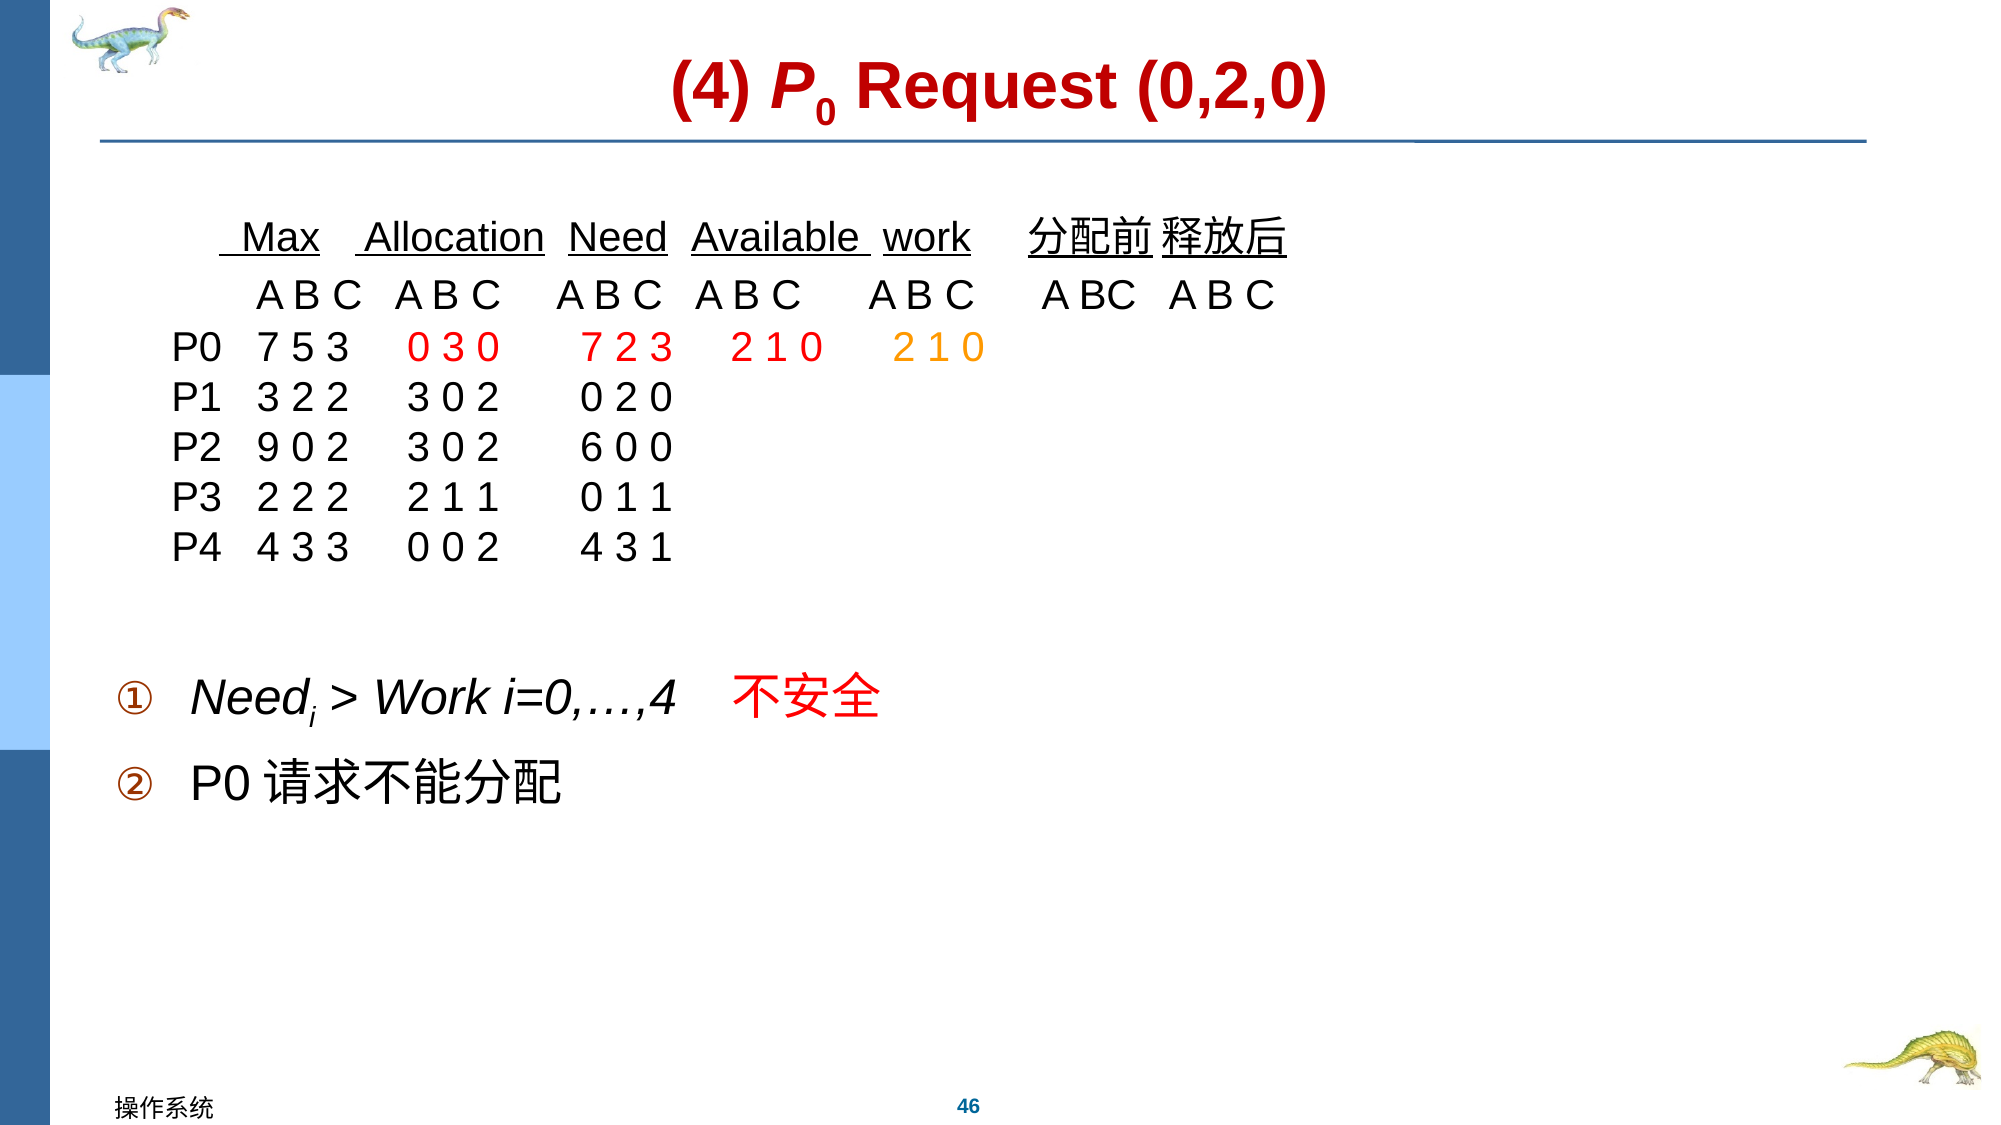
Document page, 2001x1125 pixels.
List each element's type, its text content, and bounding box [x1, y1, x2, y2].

title (4) P0 Request (0,2,0) [99, 45, 1900, 141]
picture [1841, 1024, 1982, 1090]
list Max Allocation Need Available work 分配前 释放后 A B C A B C A B C A B C A B C A BC A B C P0 7 5 3 0 3 0 7 2 3 2 1 0 2 1 0 P1 3 2 2 3 0 2 0 2 0 P2 9 0 2 3 0 2 6 0 0 P3 2 2 2 2 1 1 0 1 1 P4 4 3 3 0 0 2 4 3 1 Needi > Work i=0,…,4 不安全 P0请求不能分配 [99, 202, 1900, 946]
picture [62, 0, 203, 80]
